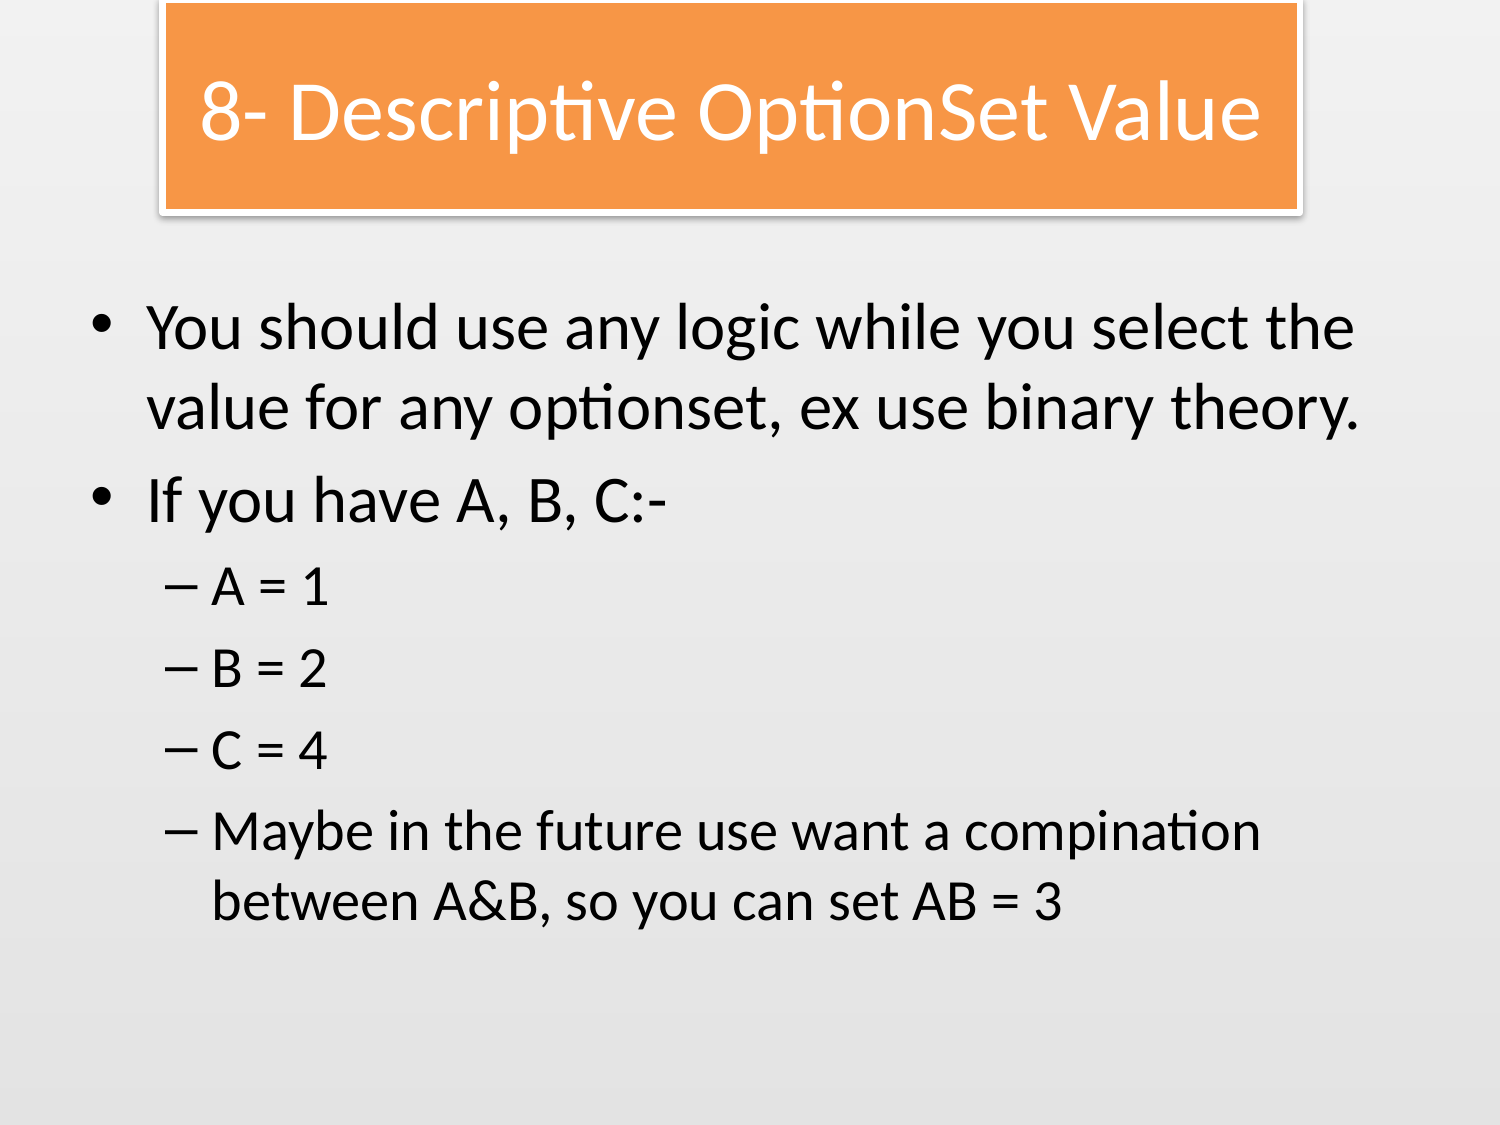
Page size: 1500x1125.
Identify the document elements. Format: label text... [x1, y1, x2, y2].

list You should use any logic while you select the value for any optionset, ex use binary theory. If you have A, B, C:- A = 1 B = 2 C = 4 Maybe in the future use want a compination between A&B, so you can set AB = 3 [75, 275, 1425, 1005]
title 8- Descriptive OptionSet Value [159, 0, 1303, 216]
